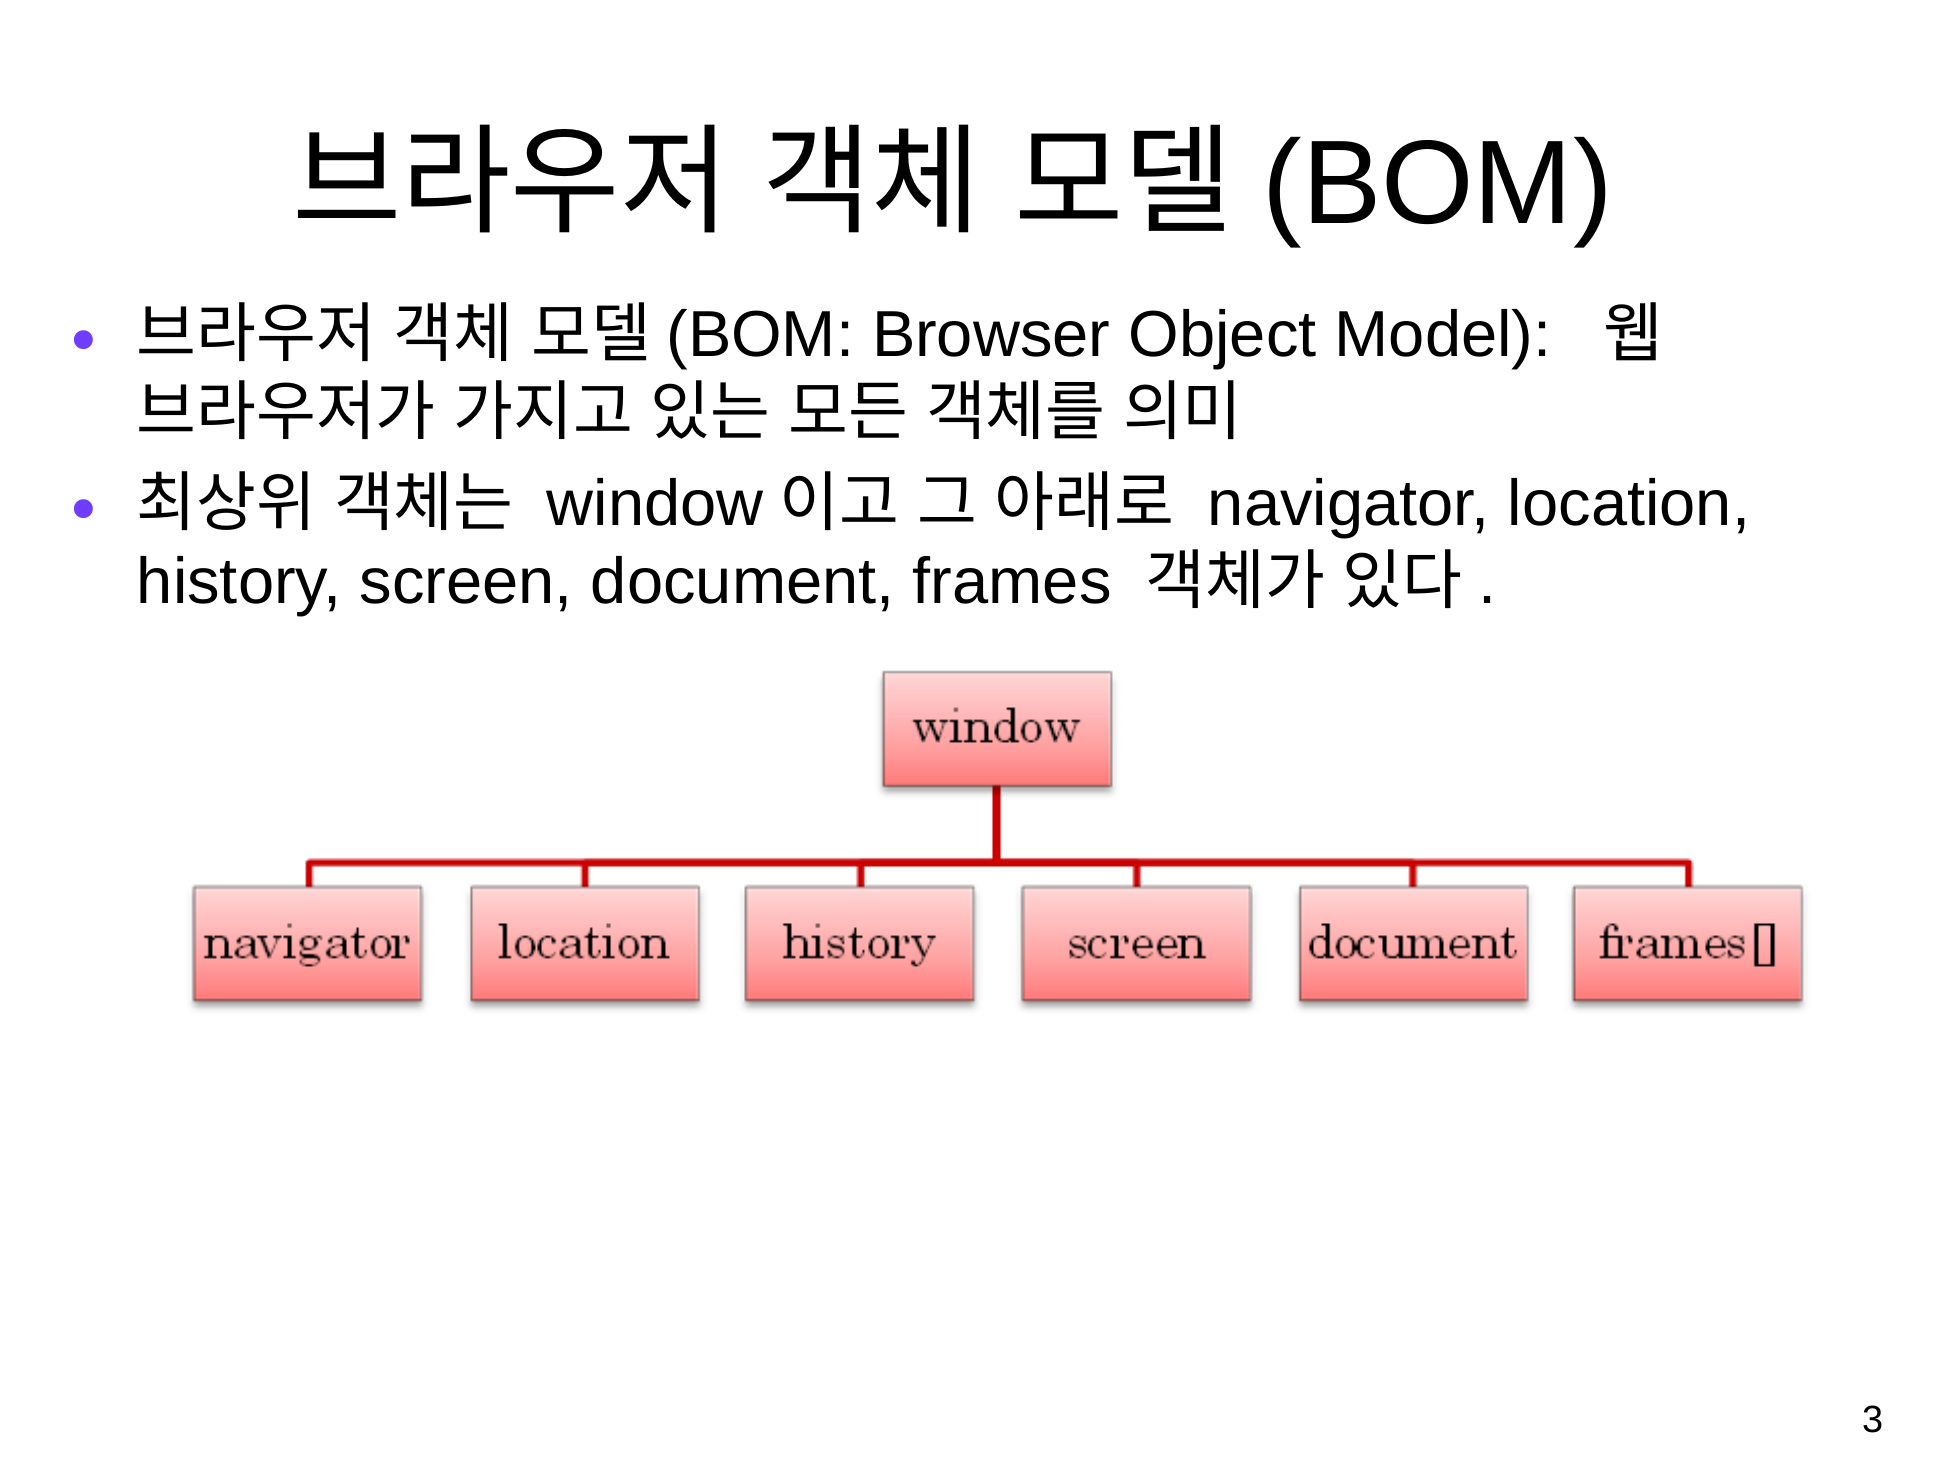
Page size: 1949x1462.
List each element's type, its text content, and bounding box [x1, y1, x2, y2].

picture [156, 641, 1830, 1032]
slide_number ‹#› [1496, 1372, 1899, 1462]
title 브라우저 객체 모델(BOM) [156, 92, 1749, 255]
list 브라우저 객체 모델(BOM: Browser Object Model): 웹 브라우저가 가지고 있는 모든 객체를 의미 최상위 객체는 window이고 그 아래로 navigator, location, history, screen, document, frames 객체가 있다. [48, 284, 1897, 1343]
